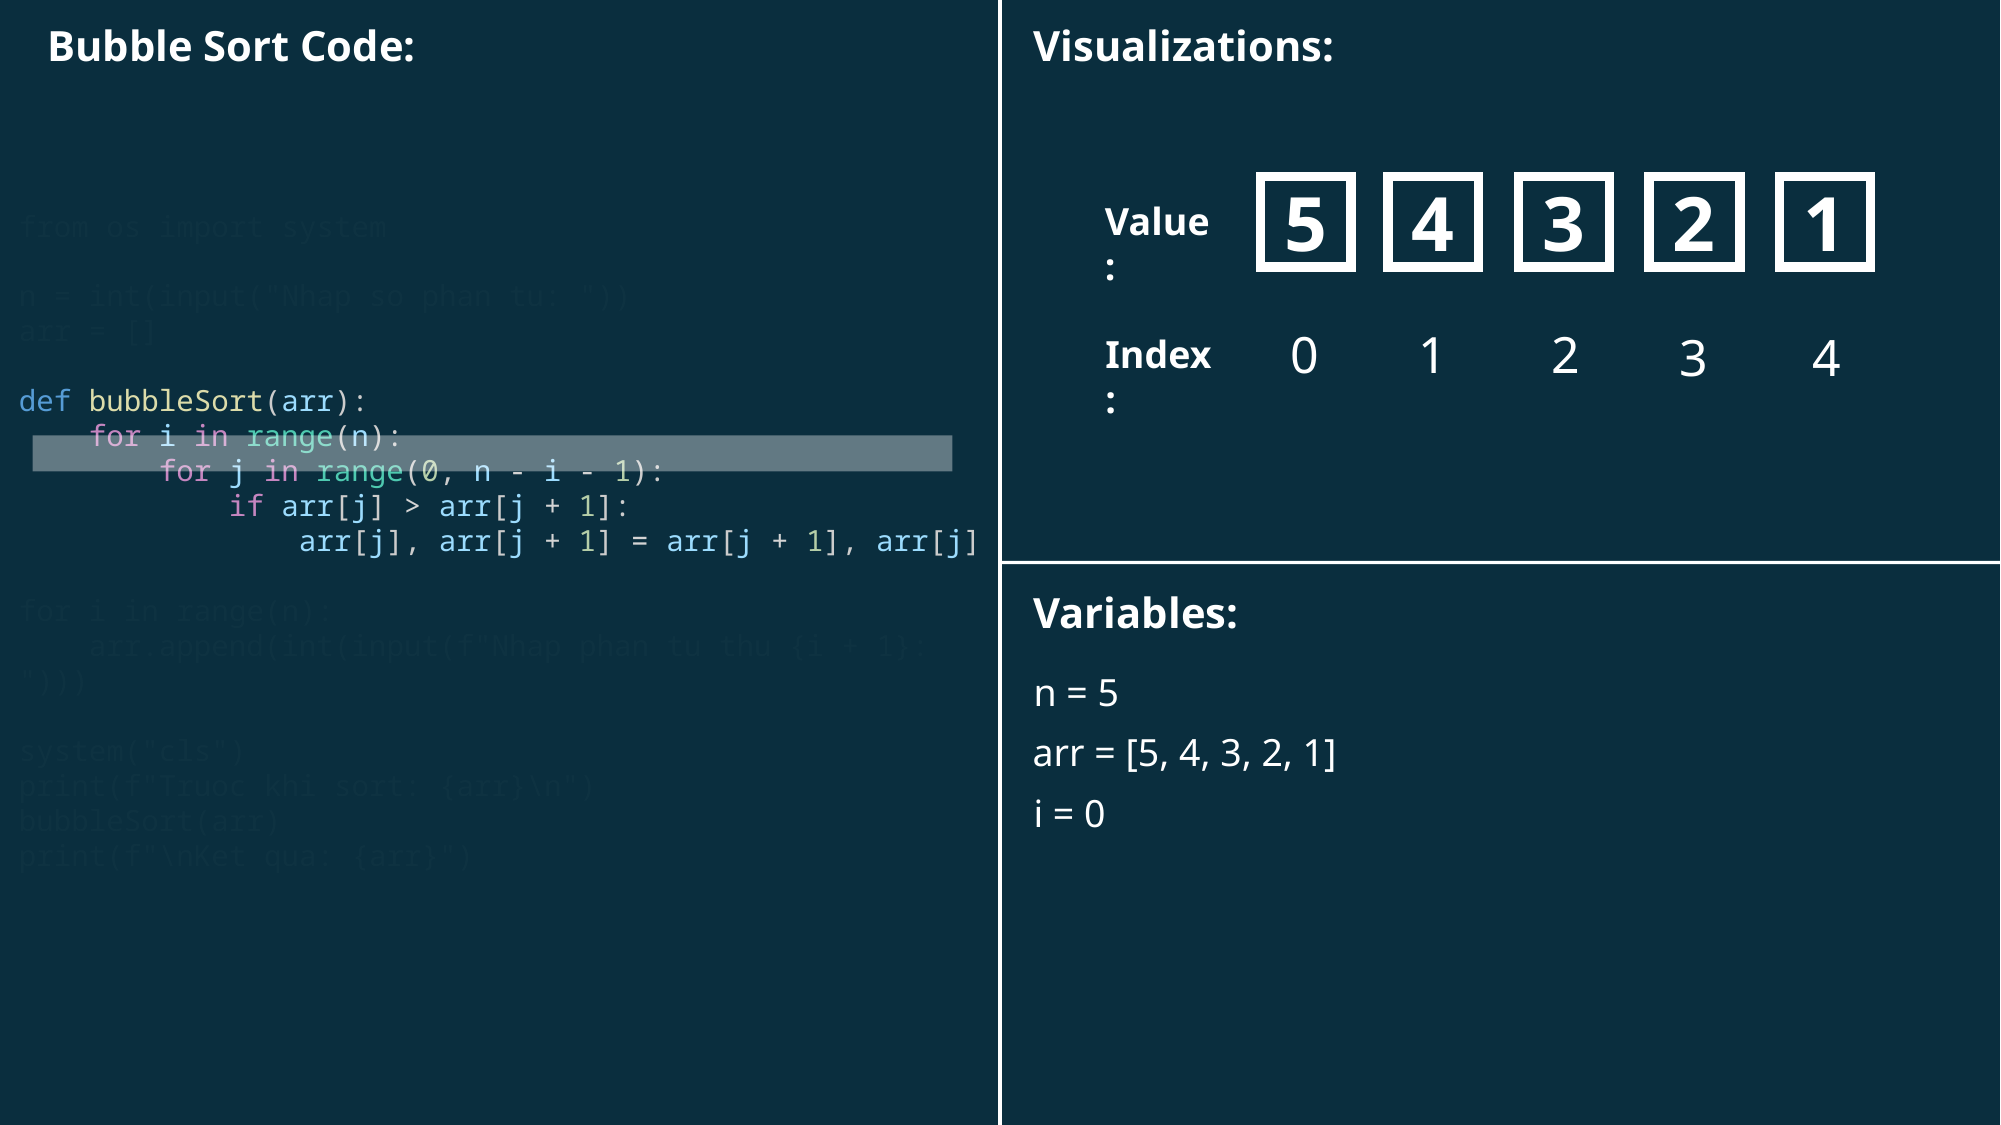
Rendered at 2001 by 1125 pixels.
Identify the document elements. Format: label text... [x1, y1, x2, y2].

text_box 5 [1259, 175, 1353, 269]
text_box Visualizations: [1018, 11, 1500, 77]
text_box Variables: [1018, 579, 1500, 644]
text_box Value: [1090, 190, 1235, 296]
text_box 1 [1778, 175, 1872, 269]
text_box 1 [1403, 316, 1464, 391]
text_box Bubble Sort Code: [32, 11, 514, 77]
text_box 3 [1664, 318, 1725, 394]
text_box [31, 434, 954, 473]
text_box 3 [1517, 175, 1611, 269]
text_box i = 0 [1018, 783, 1371, 843]
text_box 0 [1275, 316, 1336, 391]
text_box 4 [1797, 318, 1858, 394]
text_box 2 [1536, 316, 1597, 391]
text_box 2 [1647, 175, 1741, 269]
text_box Index: [1090, 323, 1235, 429]
text_box n = 5 [1018, 661, 1371, 721]
text_box from os import system n = int(input("Nhap so phan tu: ")) arr = [] def bubbleSort(arr): for i in range(n): for j in range(0, n - i - 1): if arr[j] > arr[j + 1]: arr[j], arr[j + 1] = arr[j + 1], arr[j] for i in range(n): arr.append(int(input(f"Nhap phan tu thu {i + 1}: "))) system("cls") print(f"Truoc khi sort: {arr}\n") bubbleSort(arr) print(f"\nKet qua: {arr}") [0, 0, 998, 1125]
text_box arr = [5, 4, 3, 2, 1] [1017, 721, 1370, 782]
text_box 4 [1386, 175, 1480, 269]
